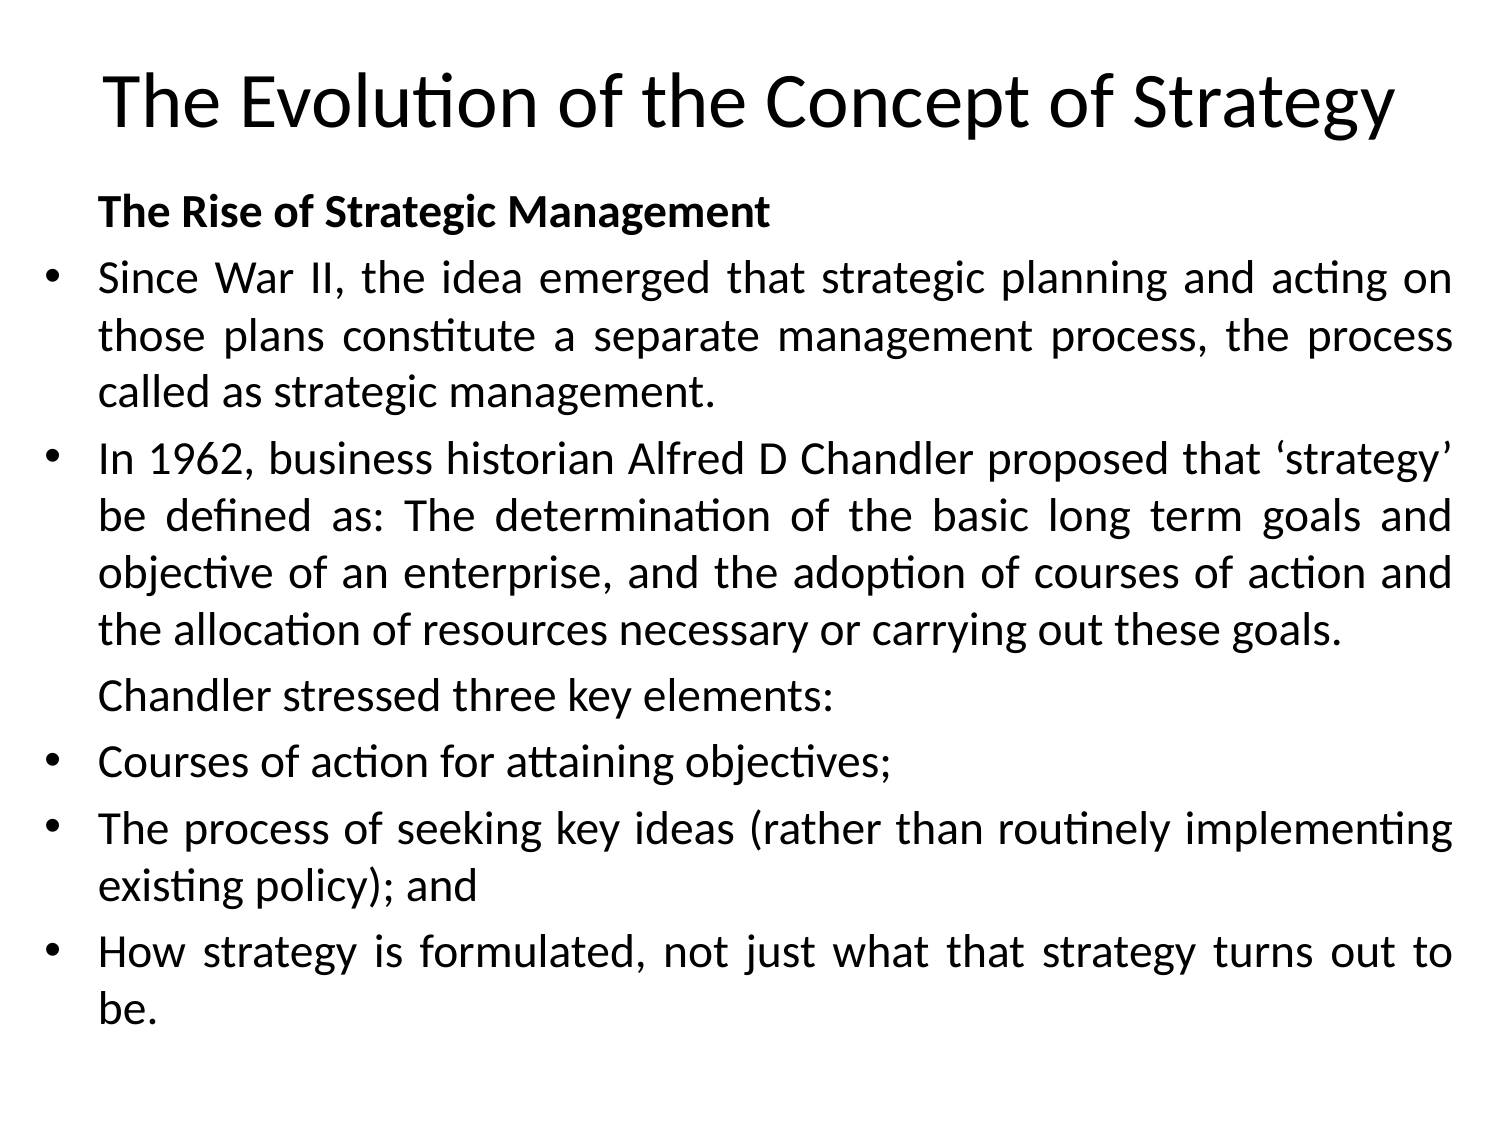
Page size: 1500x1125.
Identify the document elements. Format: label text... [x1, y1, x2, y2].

list The Rise of Strategic Management Since War II, the idea emerged that strategic planning and acting on those plans constitute a separate management process, the process called as strategic management. In 1962, business historian Alfred D Chandler proposed that ‘strategy’ be defined as: The determination of the basic long term goals and objective of an enterprise, and the adoption of courses of action and the allocation of resources necessary or carrying out these goals. Chandler stressed three key elements: Courses of action for attaining objectives; The process of seeking key ideas (rather than routinely implementing existing policy); and How strategy is formulated, not just what that strategy turns out to be. [29, 172, 1471, 1094]
title The Evolution of the Concept of Strategy [29, 30, 1471, 161]
